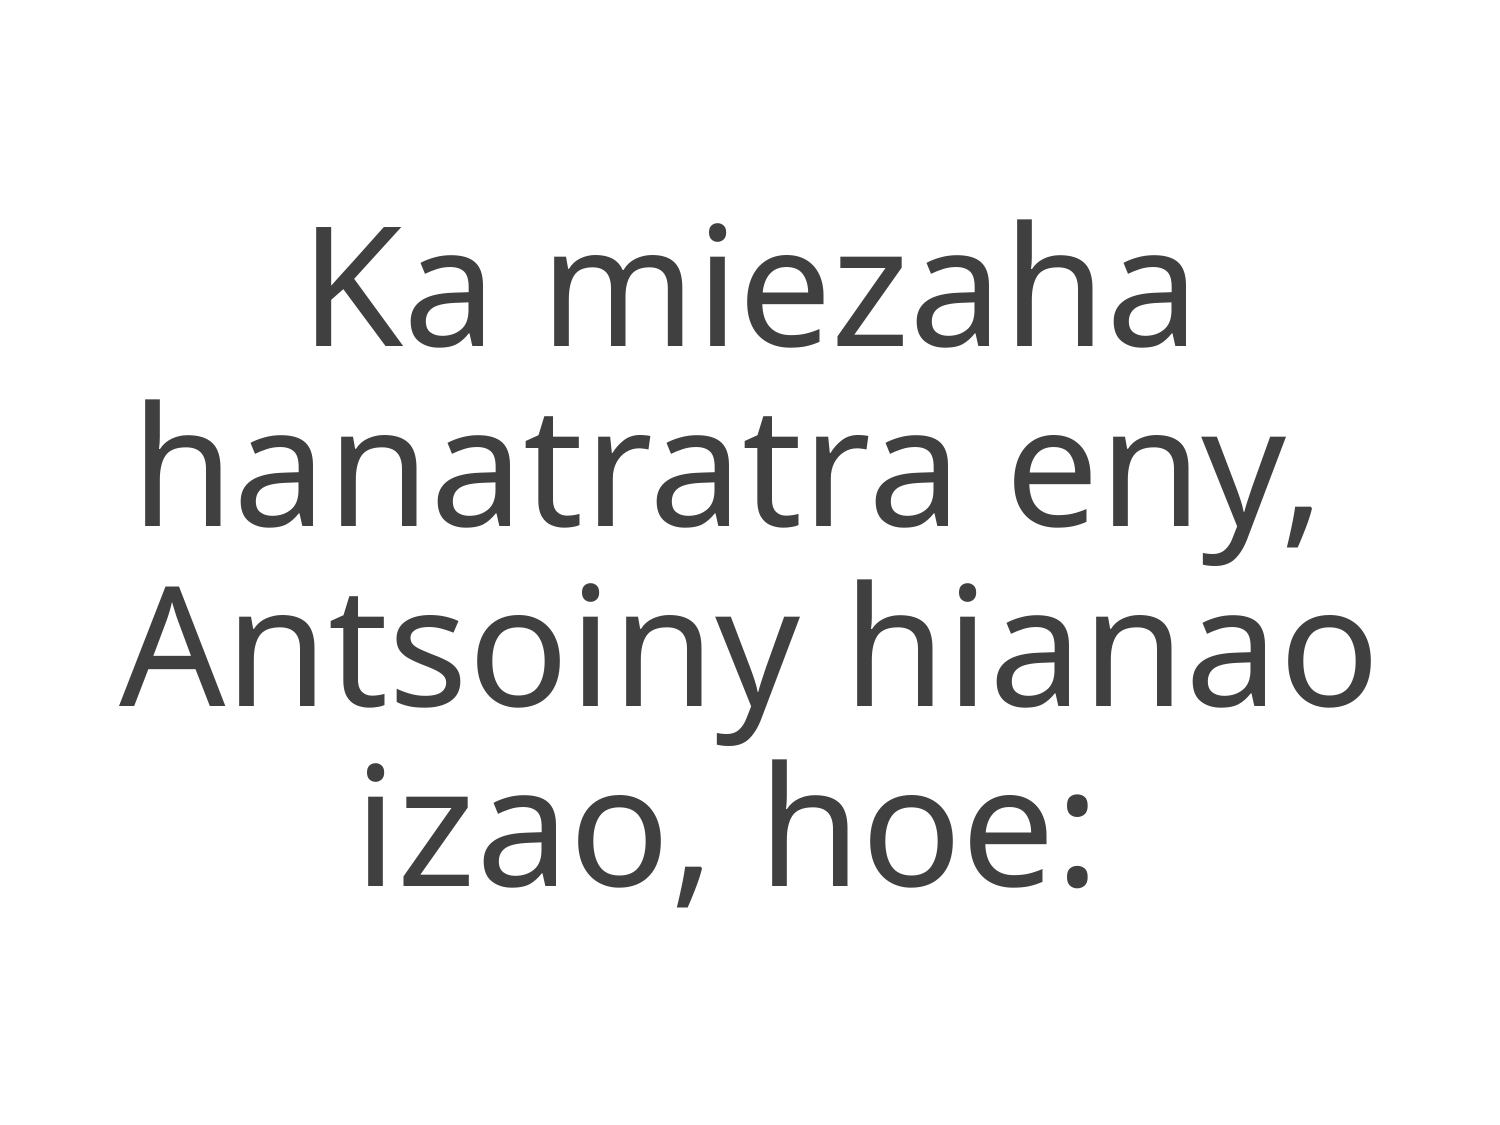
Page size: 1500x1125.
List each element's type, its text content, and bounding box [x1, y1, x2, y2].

title Ka miezaha hanatratra eny, Antsoiny hianao izao, hoe: [0, 453, 1500, 672]
